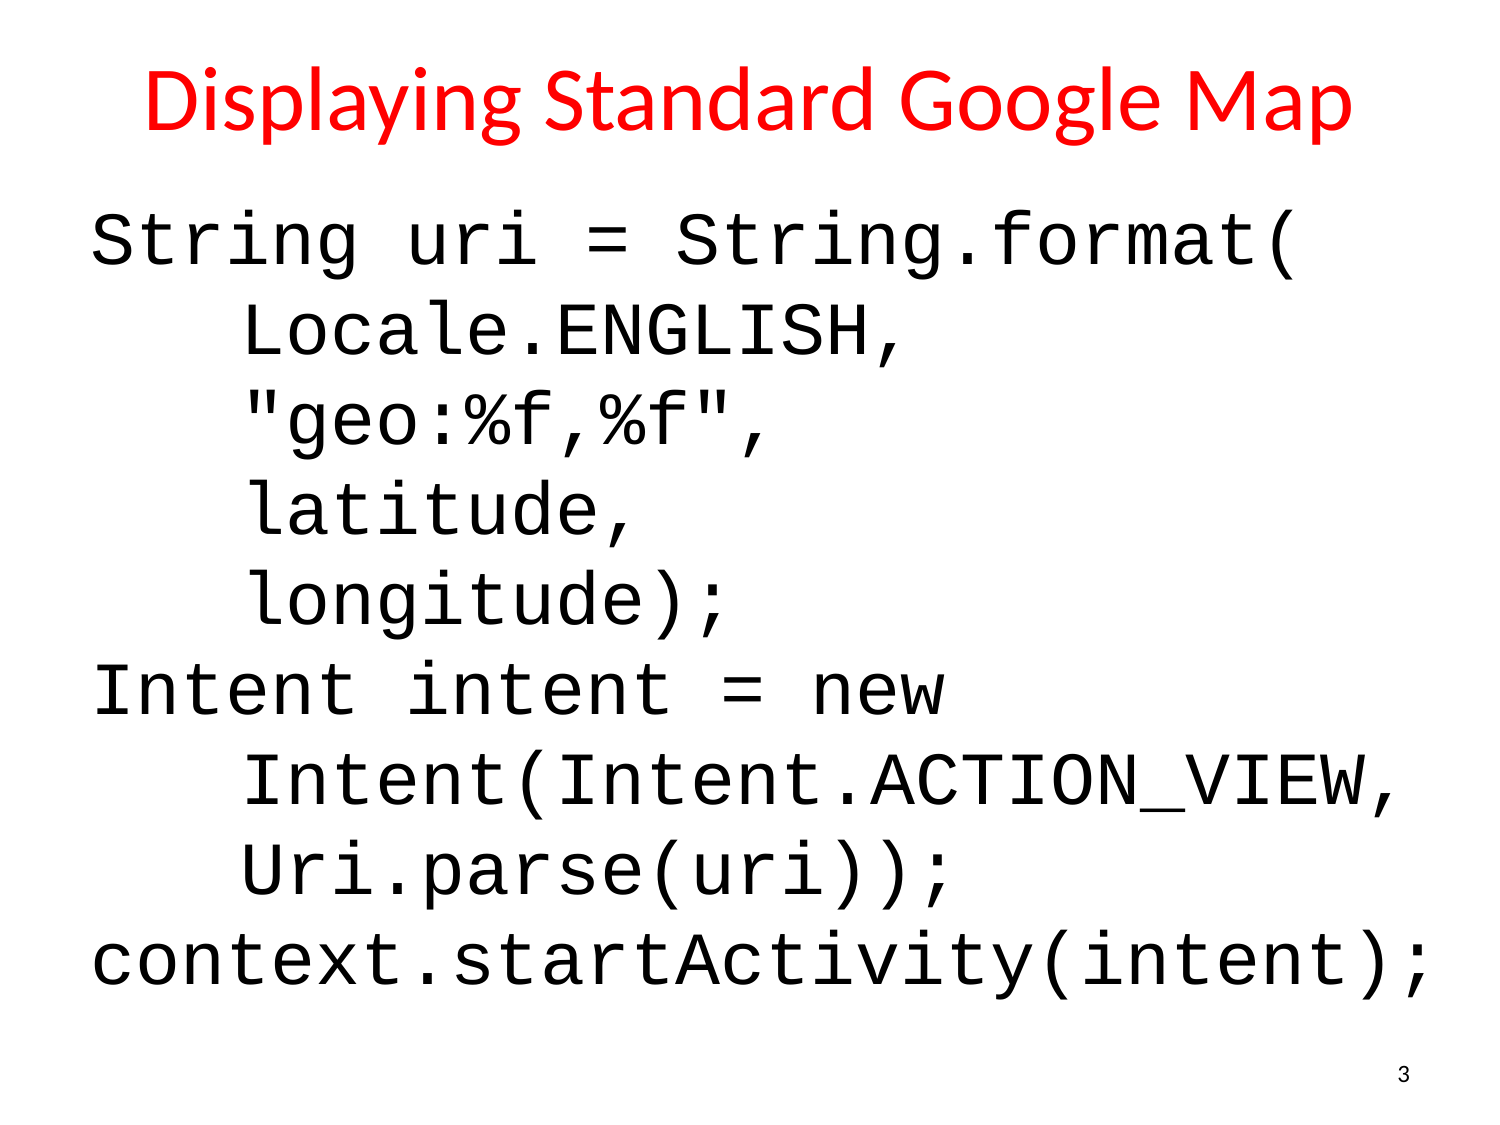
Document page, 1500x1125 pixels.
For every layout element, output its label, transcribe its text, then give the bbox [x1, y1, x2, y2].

title Displaying Standard Google Map [75, 0, 1425, 182]
list String uri = String.format( Locale.ENGLISH, "geo:%f,%f", latitude, longitude); Intent intent = new Intent(Intent.ACTION_VIEW, Uri.parse(uri)); context.startActivity(intent); [75, 182, 1488, 1038]
slide_number 3 [1074, 1042, 1425, 1103]
